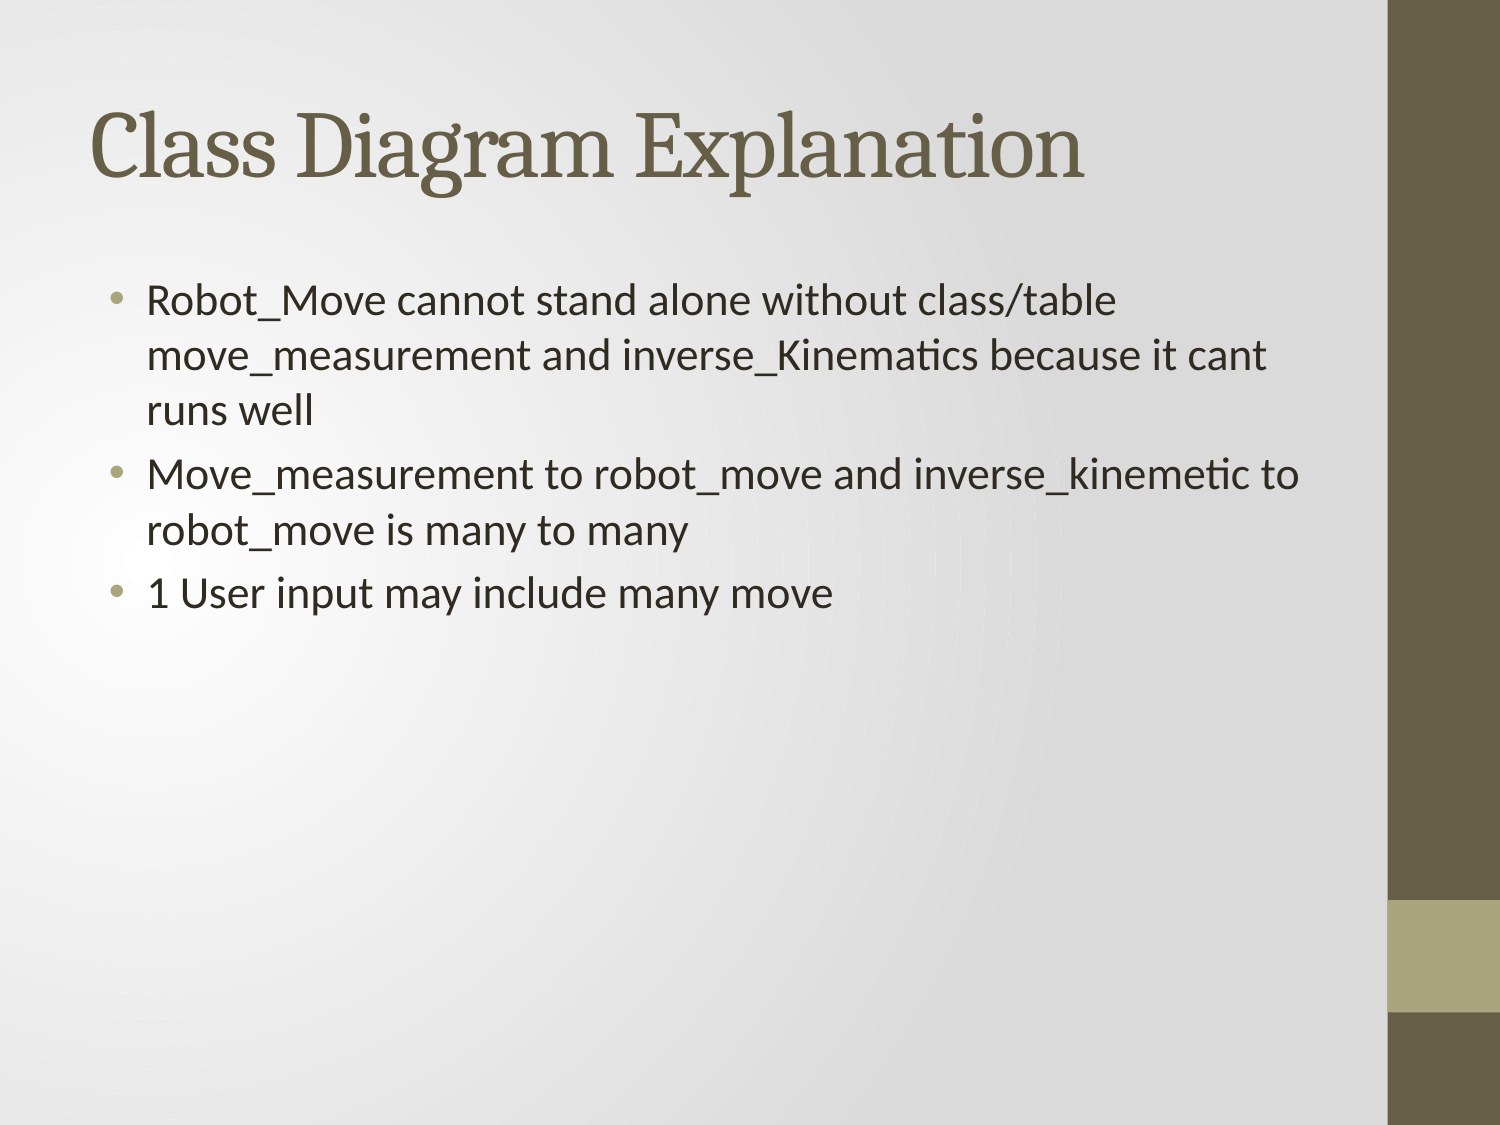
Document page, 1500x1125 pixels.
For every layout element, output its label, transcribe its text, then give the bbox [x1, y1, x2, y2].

list Robot_Move cannot stand alone without class/table move_measurement and inverse_Kinematics because it cant runs well Move_measurement to robot_move and inverse_kinemetic to robot_move is many to many 1 User input may include many move [75, 262, 1325, 1050]
title Class Diagram Explanation [75, 45, 1325, 233]
